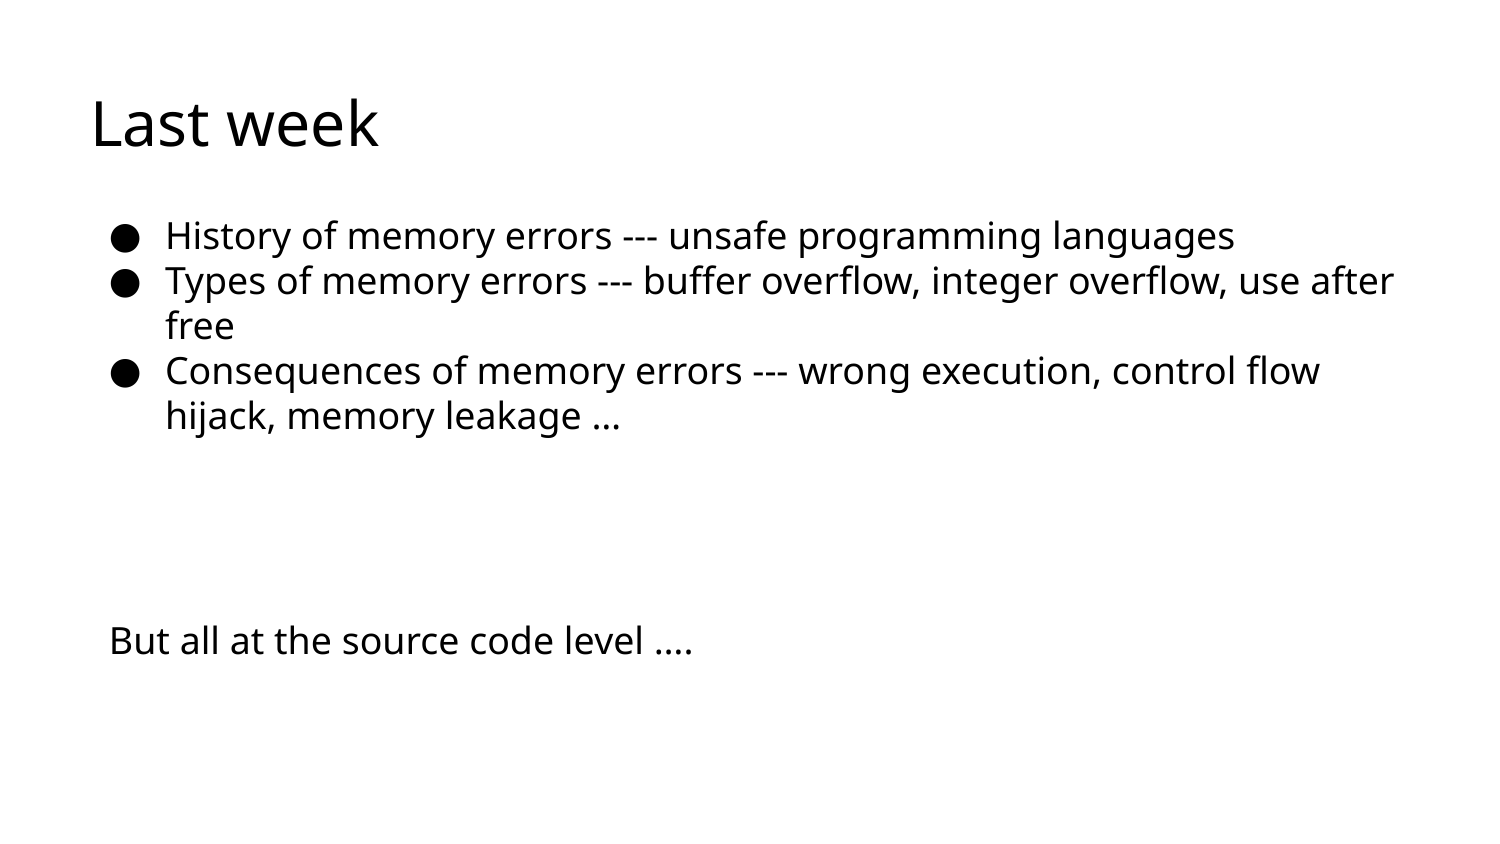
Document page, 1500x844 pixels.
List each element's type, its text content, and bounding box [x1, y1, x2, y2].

list History of memory errors --- unsafe programming languages Types of memory errors --- buffer overflow, integer overflow, use after free Consequences of memory errors --- wrong execution, control flow hijack, memory leakage … But all at the source code level …. [75, 196, 1425, 808]
title Last week [75, 33, 1425, 175]
